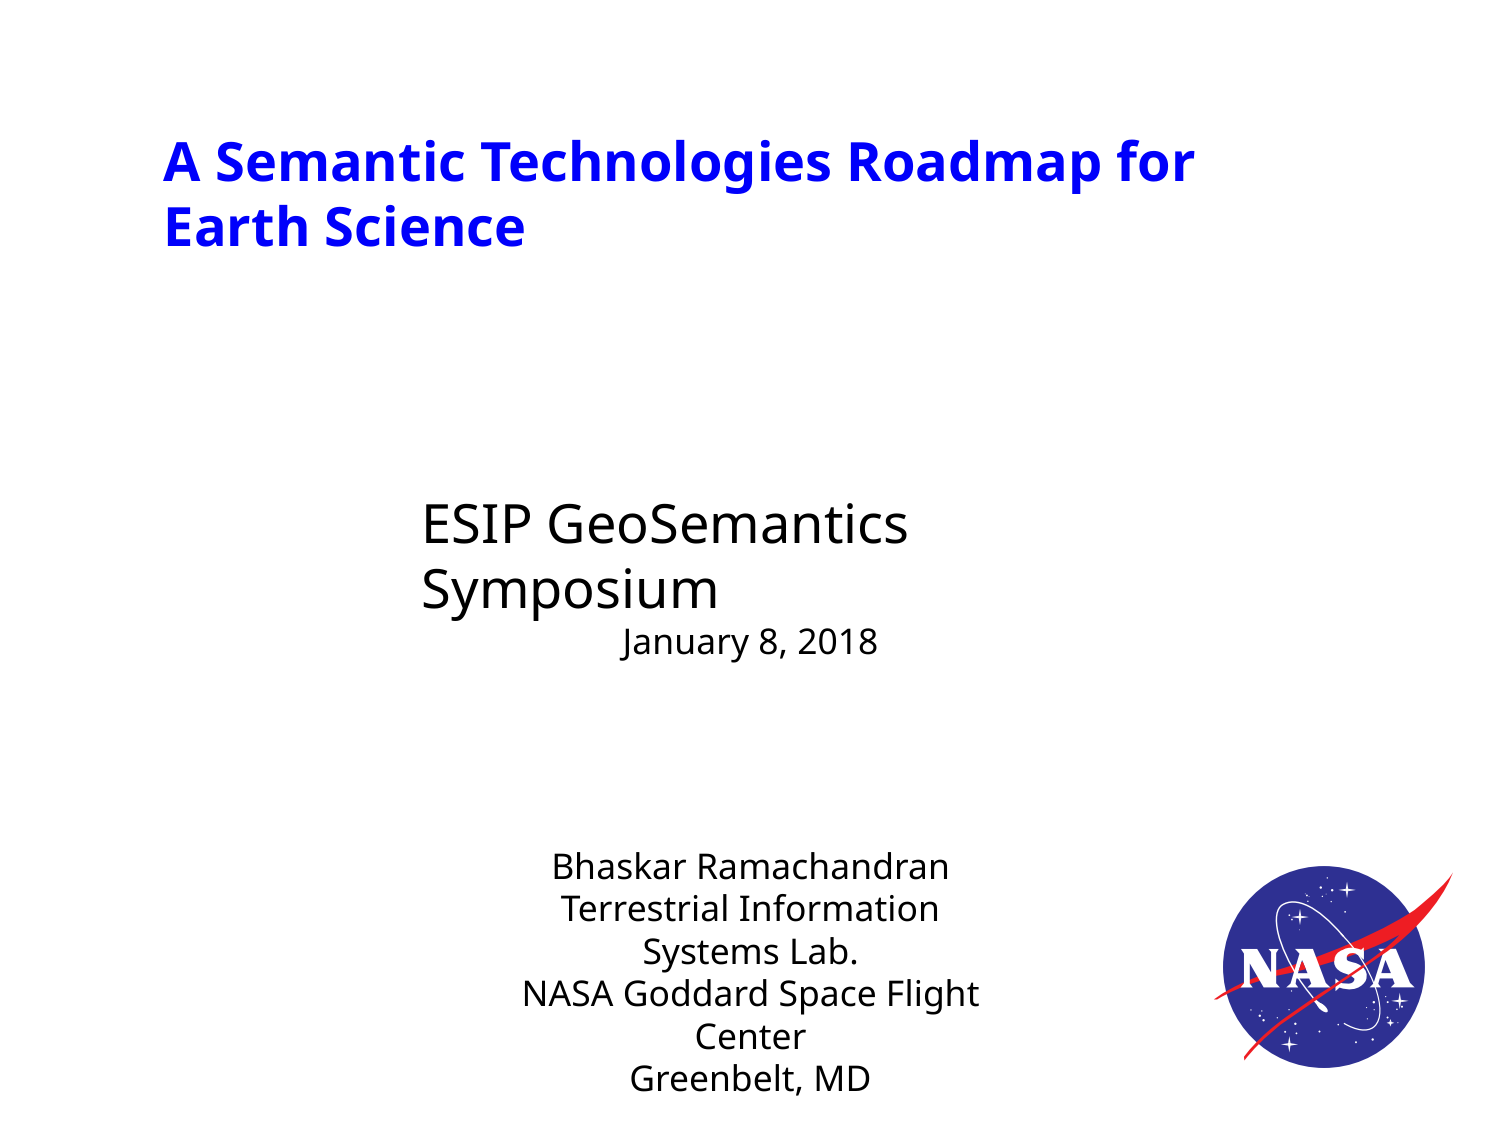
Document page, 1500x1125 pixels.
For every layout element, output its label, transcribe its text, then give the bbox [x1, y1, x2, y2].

text_box Bhaskar Ramachandran Terrestrial Information Systems Lab. NASA Goddard Space Flight Center Greenbelt, MD [481, 836, 1021, 1107]
text_box A Semantic Technologies Roadmap for Earth Science [148, 120, 1352, 265]
text_box ESIP GeoSemantics Symposium January 8, 2018 [406, 481, 1095, 669]
picture [1199, 842, 1455, 1098]
